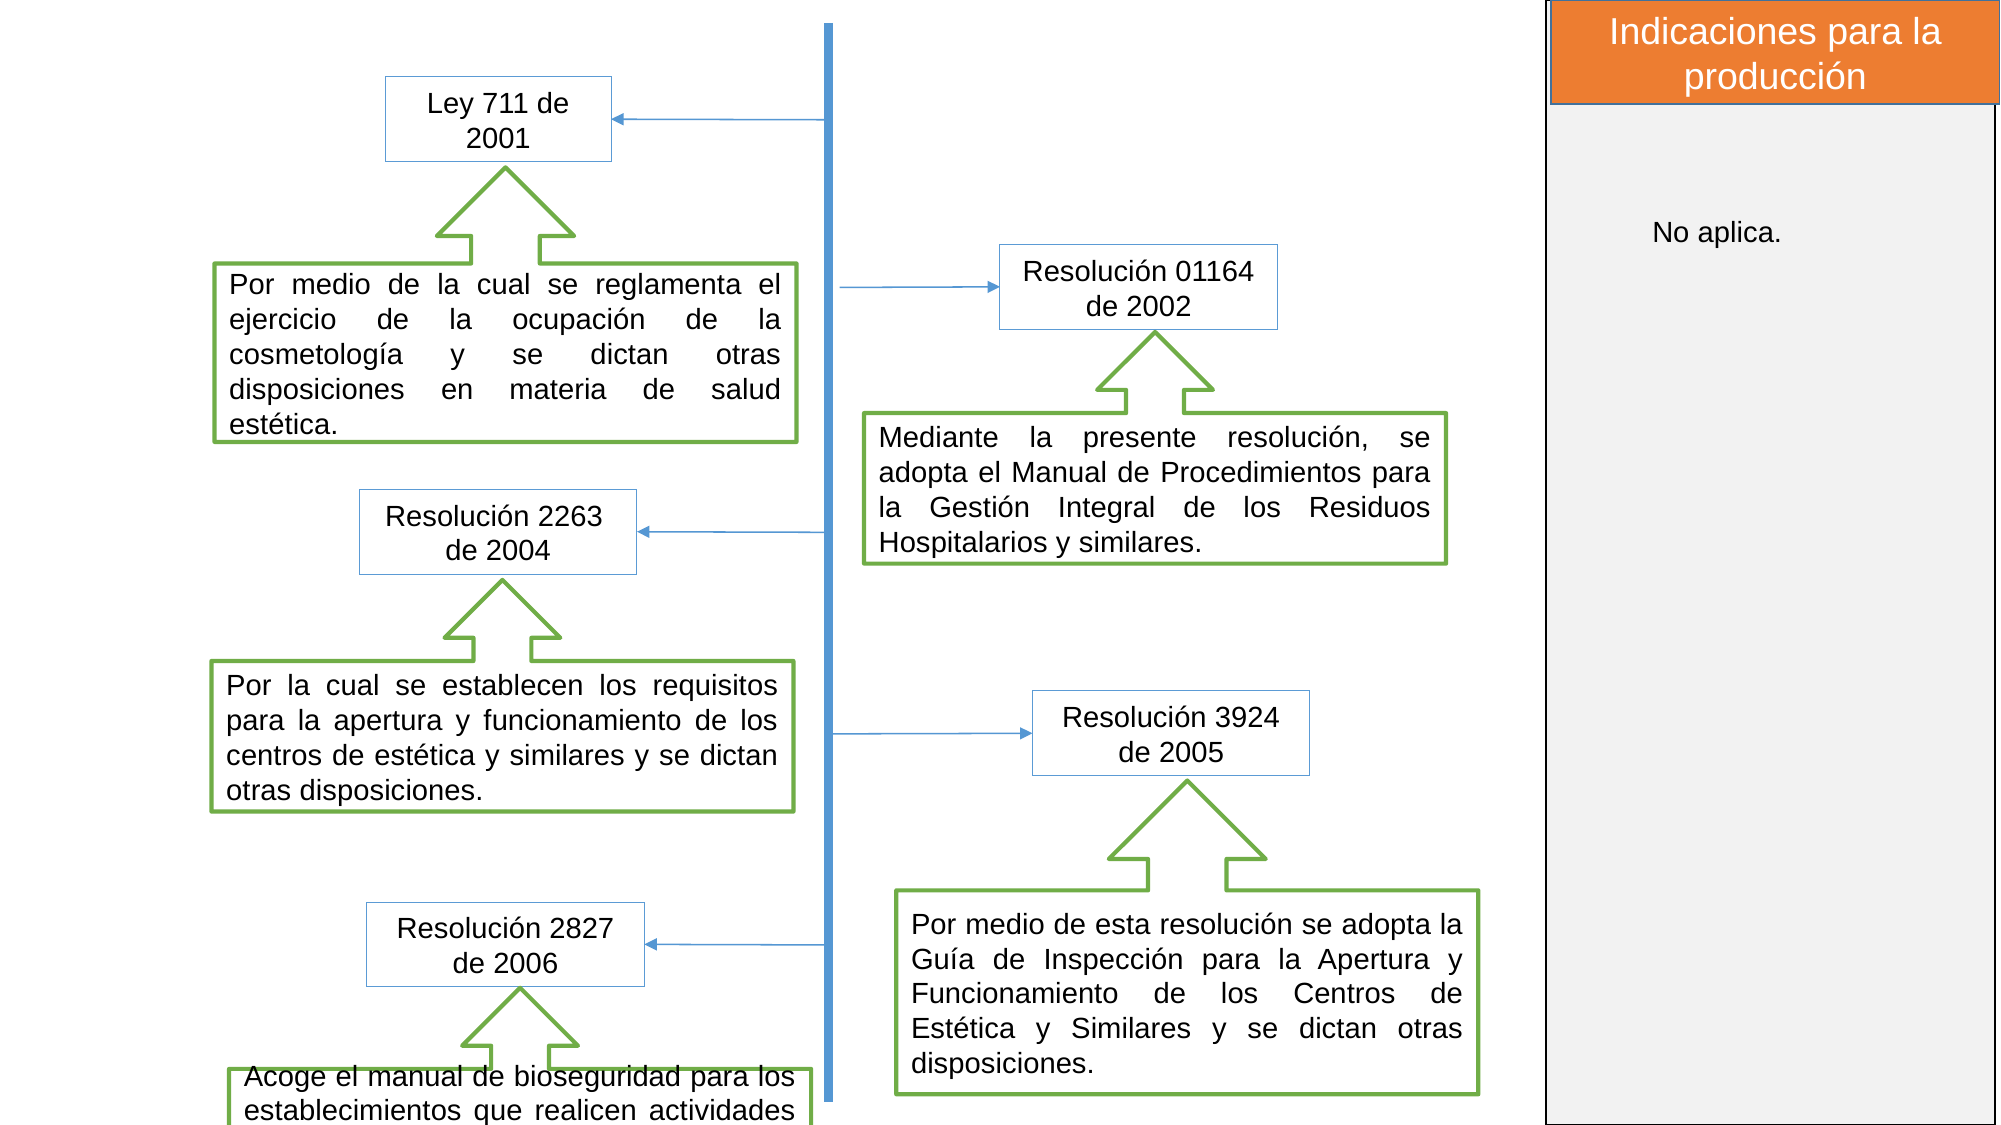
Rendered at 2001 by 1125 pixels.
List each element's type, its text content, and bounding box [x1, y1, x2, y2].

text_box Por medio de la cual se reglamenta el ejercicio de la ocupación de la cosmetología y se dictan otras disposiciones en materia de salud estética. [212, 165, 799, 445]
text_box Acoge el manual de bioseguridad para los establecimientos que realicen actividades cosméticas o con fines de embellecimiento facial, capilar, corporal y ornamental. [226, 985, 814, 1125]
text_box Por medio de esta resolución se adopta la Guía de Inspección para la Apertura y Funcionamiento de los Centros de Estética y Similares y se dictan otras disposiciones. [894, 778, 1481, 1097]
text_box [1545, 0, 1995, 1125]
text_box No aplica. [1637, 206, 2000, 278]
text_box Por la cual se establecen los requisitos para la apertura y funcionamiento de los centros de estética y similares y se dictan otras disposiciones. [209, 577, 796, 814]
text_box Resolución 3924 de 2005 [1032, 690, 1310, 776]
text_box Indicaciones para la producción [1550, 0, 2000, 105]
text_box Resolución 01164 de 2002 [999, 244, 1278, 330]
text_box Mediante la presente resolución, se adopta el Manual de Procedimientos para la Gestión Integral de los Residuos Hospitalarios y similares. [861, 329, 1449, 566]
text_box Resolución 2827 de 2006 [366, 902, 645, 987]
text_box Resolución 2263 de 2004 [359, 489, 637, 575]
text_box Ley 711 de 2001 [385, 76, 612, 162]
